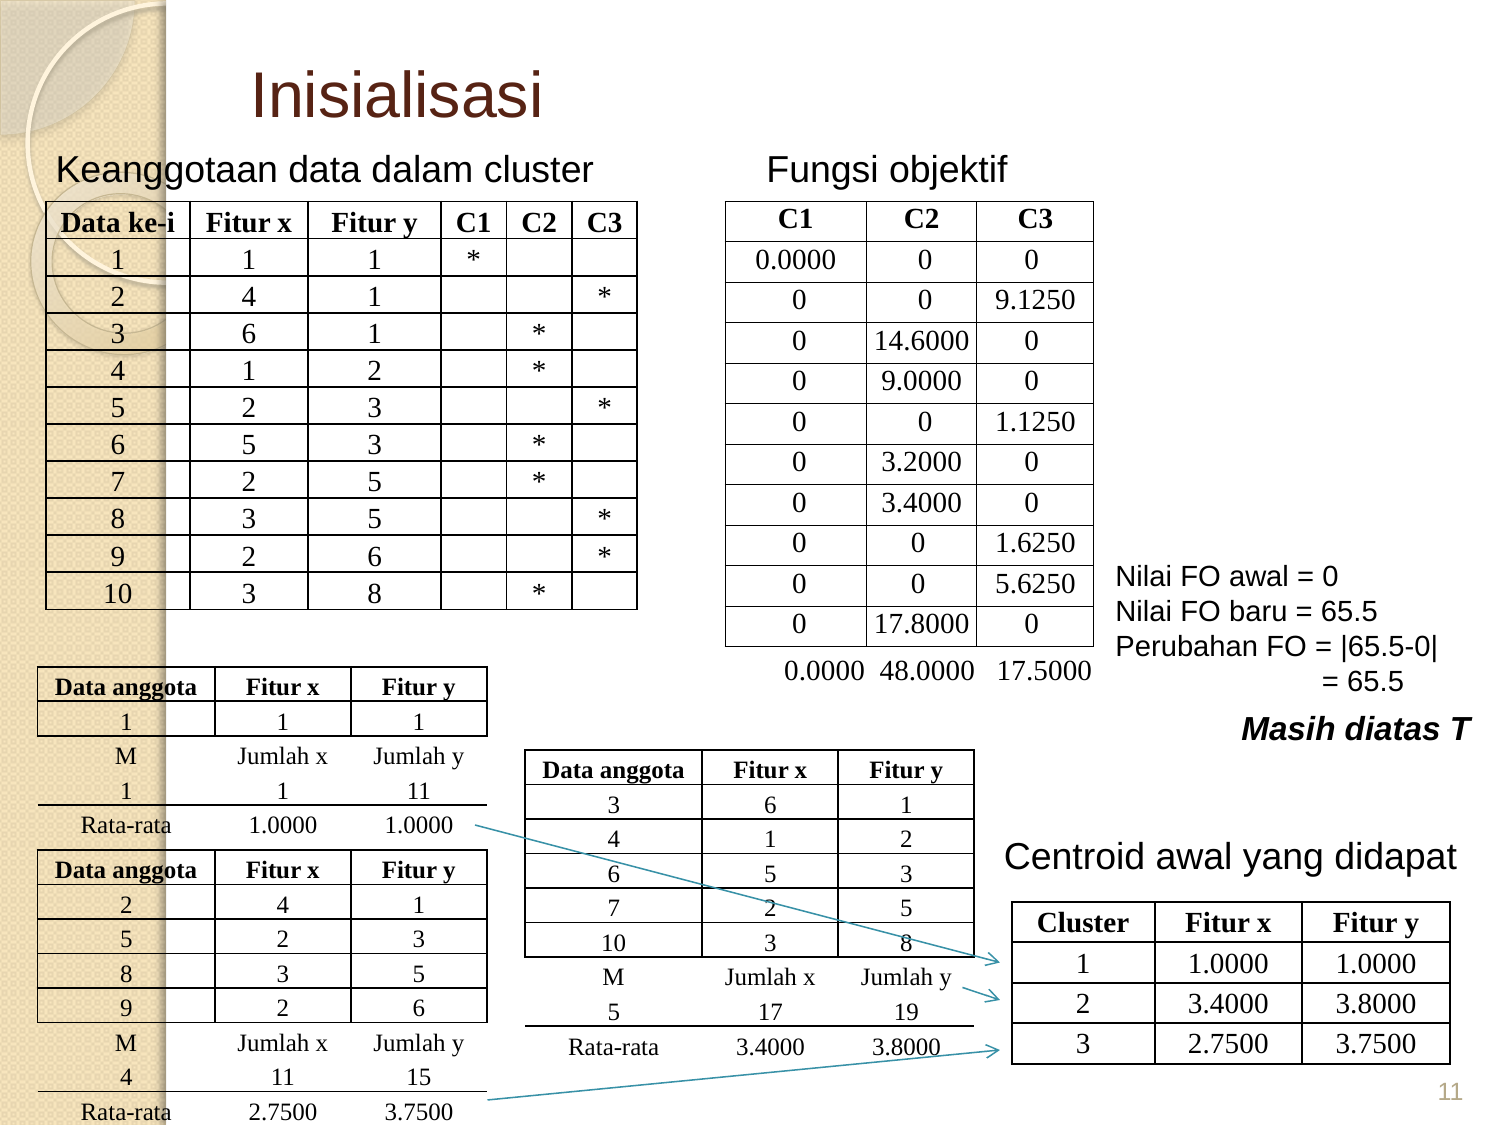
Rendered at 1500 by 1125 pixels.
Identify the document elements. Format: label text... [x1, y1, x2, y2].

table_cell 1.0000 [215, 806, 351, 839]
table_cell 1.0000 [351, 806, 487, 839]
table_cell 0 [977, 445, 1093, 484]
table_cell 0 [867, 526, 976, 565]
table_cell 4 [47, 351, 189, 386]
table_cell 3 [191, 499, 307, 534]
table_cell 1 [191, 351, 307, 386]
table_cell 4 [216, 885, 350, 918]
table_cell 2.7500 [215, 1092, 351, 1125]
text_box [474, 824, 1001, 963]
table_cell 3 [1013, 1024, 1154, 1063]
table_header Cluster [1013, 903, 1154, 941]
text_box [487, 1049, 1001, 1101]
table_cell [507, 388, 571, 423]
table_header Fitur y [352, 851, 467, 884]
table_cell 0 [977, 323, 1093, 363]
table_cell 7 [47, 462, 189, 497]
table_cell 1.6250 [977, 526, 1093, 565]
table_cell * [507, 573, 571, 609]
table_cell 1.0000 [1156, 943, 1301, 982]
table_header C2 [507, 202, 571, 238]
table_cell 5.6250 [977, 566, 1093, 606]
table_cell 4 [191, 277, 307, 312]
table_cell 17.5000 [977, 647, 1094, 687]
table_cell 5 [309, 499, 440, 534]
table_cell 1 [839, 785, 973, 818]
table_cell 0 [867, 242, 976, 282]
table_cell Jumlah x [702, 974, 838, 991]
table_cell 1.0000 [1303, 943, 1449, 982]
table_cell 3 [191, 573, 307, 609]
table_cell 4 [38, 1057, 215, 1091]
table_cell 0 [726, 404, 866, 444]
table_cell [507, 536, 571, 571]
table_cell [442, 573, 506, 609]
table_cell 2 [191, 388, 307, 423]
table_cell 6 [703, 785, 837, 818]
table_cell 0 [977, 242, 1093, 282]
table_cell 0 [867, 566, 976, 606]
table_cell 3 [352, 920, 467, 953]
table_header C2 [867, 202, 976, 241]
table_cell [442, 499, 506, 534]
table_cell 10 [47, 573, 189, 609]
table_cell 8 [47, 499, 189, 534]
table_cell 9.0000 [867, 364, 976, 403]
table_cell 17 [702, 991, 838, 1025]
table_cell 5 [191, 425, 307, 460]
table_cell [442, 314, 506, 349]
text_box Fungsi objektif [751, 137, 1023, 198]
table_cell 15 [351, 1057, 480, 1091]
table_cell 11 [215, 1057, 351, 1091]
table_cell 3 [216, 954, 350, 987]
table_cell [442, 425, 506, 460]
table_cell 2 [38, 885, 214, 918]
table_cell 6 [191, 314, 307, 349]
table_cell 0 [977, 364, 1093, 403]
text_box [962, 987, 1001, 1001]
table_cell 6 [352, 989, 486, 1022]
table_cell 0 [726, 566, 866, 606]
table_cell 1 [309, 277, 440, 312]
table_cell 8 [38, 954, 214, 987]
table_cell 5 [352, 954, 486, 987]
table_cell M [525, 974, 702, 991]
table_cell 6 [309, 536, 440, 571]
table_cell 1 [309, 239, 440, 275]
table_header C1 [442, 202, 506, 238]
table_cell [442, 351, 506, 386]
table_cell [573, 462, 636, 497]
table_cell 0 [726, 364, 866, 403]
table_header Fitur y [1303, 903, 1449, 941]
table_header Fitur x [191, 202, 307, 238]
table_cell 0 [977, 485, 1093, 525]
table_header Fitur y [309, 202, 440, 238]
table_cell * [442, 239, 506, 275]
table_cell 2 [309, 351, 440, 386]
table_header Data anggota [526, 751, 701, 784]
text_box Nilai FO awal = 0 Nilai FO baru = 65.5 Perubahan FO = |65.5-0| = 65.5 [1100, 549, 1462, 705]
table_cell 6 [47, 425, 189, 460]
table_cell 5 [309, 462, 440, 497]
table_header Fitur x [703, 751, 837, 784]
text_box Centroid awal yang didapat [1004, 824, 1472, 885]
table_cell [507, 239, 571, 275]
table_header C3 [573, 202, 636, 238]
table_cell [573, 351, 636, 386]
table_cell M [38, 737, 215, 770]
table_cell 0 [726, 323, 866, 363]
table_cell 1 [352, 885, 467, 918]
table_header C3 [977, 202, 1093, 241]
table_cell 3.4000 [702, 1027, 838, 1046]
title Inisialisasi [235, 45, 1466, 138]
table_cell 3 [309, 388, 440, 423]
table_cell 14.6000 [867, 323, 976, 363]
table_cell 2.7500 [1156, 1024, 1301, 1063]
table_cell [442, 536, 506, 571]
text_box Keanggotaan data dalam cluster [40, 137, 610, 198]
table_header Fitur x [216, 851, 350, 884]
table_cell 3.7500 [1303, 1024, 1449, 1063]
table_cell [573, 425, 636, 460]
table_cell * [573, 388, 636, 423]
table_cell 1 [1013, 943, 1154, 982]
table_cell [507, 277, 571, 312]
table_cell * [573, 536, 636, 571]
table_cell * [507, 351, 571, 386]
table_cell 0 [867, 283, 976, 322]
table_cell [573, 239, 636, 275]
table_cell 19 [838, 991, 974, 1025]
table_cell * [507, 314, 571, 349]
table_cell 2 [191, 536, 307, 571]
table_cell 0.0000 [726, 242, 866, 282]
table_cell 1 [47, 239, 189, 275]
table_cell 5 [38, 920, 214, 953]
table_cell 3.4000 [867, 485, 976, 525]
table_cell Jumlah x [215, 737, 351, 770]
slide_number 11 [1413, 1034, 1488, 1113]
table_cell 5 [525, 991, 702, 1025]
table_cell 0 [726, 485, 866, 525]
table_cell 3.8000 [1303, 984, 1449, 1022]
table_cell * [507, 425, 571, 460]
table_cell 17.8000 [867, 607, 976, 646]
table_cell 9 [38, 989, 214, 1022]
table_cell 3 [526, 785, 701, 818]
table_cell 1 [216, 702, 350, 735]
table_cell 2 [1013, 984, 1154, 1022]
table_cell 2 [216, 920, 350, 953]
table_header Data anggota [38, 668, 214, 700]
table_cell * [507, 462, 571, 497]
table_cell 3.7500 [351, 1092, 487, 1125]
table_cell 0 [726, 445, 866, 484]
table_cell Rata-rata [525, 1027, 702, 1046]
table_cell 0 [726, 283, 866, 322]
table_cell 1 [38, 702, 214, 735]
table_cell 9 [47, 536, 189, 571]
table_cell 0 [726, 607, 866, 646]
table_header Fitur y [839, 751, 973, 784]
table_header Data anggota [38, 851, 214, 884]
table_cell Jumlah y [351, 1023, 487, 1057]
table_cell 1 [191, 239, 307, 275]
table_cell [507, 499, 571, 534]
table_header Fitur x [1156, 903, 1301, 941]
table_cell 0 [726, 526, 866, 565]
table_cell 3.8000 [838, 1027, 974, 1046]
table_cell 0.0000 [725, 647, 867, 687]
table_cell M [38, 1023, 215, 1057]
table_cell 5 [47, 388, 189, 423]
table_cell 11 [351, 770, 487, 804]
table_cell 48.0000 [867, 647, 977, 687]
table_cell Jumlah y [351, 737, 487, 770]
table_cell [442, 462, 506, 497]
table_header Fitur y [352, 668, 486, 700]
table_cell Jumlah x [215, 1023, 351, 1057]
table_cell 8 [309, 573, 440, 609]
table_cell 9.1250 [977, 283, 1093, 322]
table_cell * [573, 277, 636, 312]
table_cell Rata-rata [38, 806, 215, 839]
table_cell [573, 314, 636, 349]
table_cell 1 [215, 770, 351, 804]
table_cell 1 [309, 314, 440, 349]
table_header C1 [726, 202, 866, 241]
table_header Data ke-i [47, 202, 189, 238]
table_cell 1 [38, 770, 215, 804]
table_cell 1.1250 [977, 404, 1093, 444]
table_cell 0 [867, 404, 976, 444]
table_cell [442, 277, 506, 312]
table_cell 2 [216, 989, 350, 1022]
table_cell 2 [191, 462, 307, 497]
table_cell Jumlah y [838, 974, 974, 991]
table_cell 0 [977, 607, 1093, 646]
table_cell * [573, 499, 636, 534]
table_cell Rata-rata [38, 1092, 215, 1125]
text_box Masih diatas T [1226, 699, 1486, 755]
table_cell [573, 573, 636, 609]
table_cell [442, 388, 506, 423]
table_cell 3 [47, 314, 189, 349]
table_cell 3.4000 [1156, 984, 1301, 1022]
table_cell 2 [47, 277, 189, 312]
table_cell 1 [352, 702, 486, 735]
table_header Fitur x [216, 668, 350, 700]
table_cell 3.2000 [867, 445, 976, 484]
table_cell 3 [309, 425, 440, 460]
